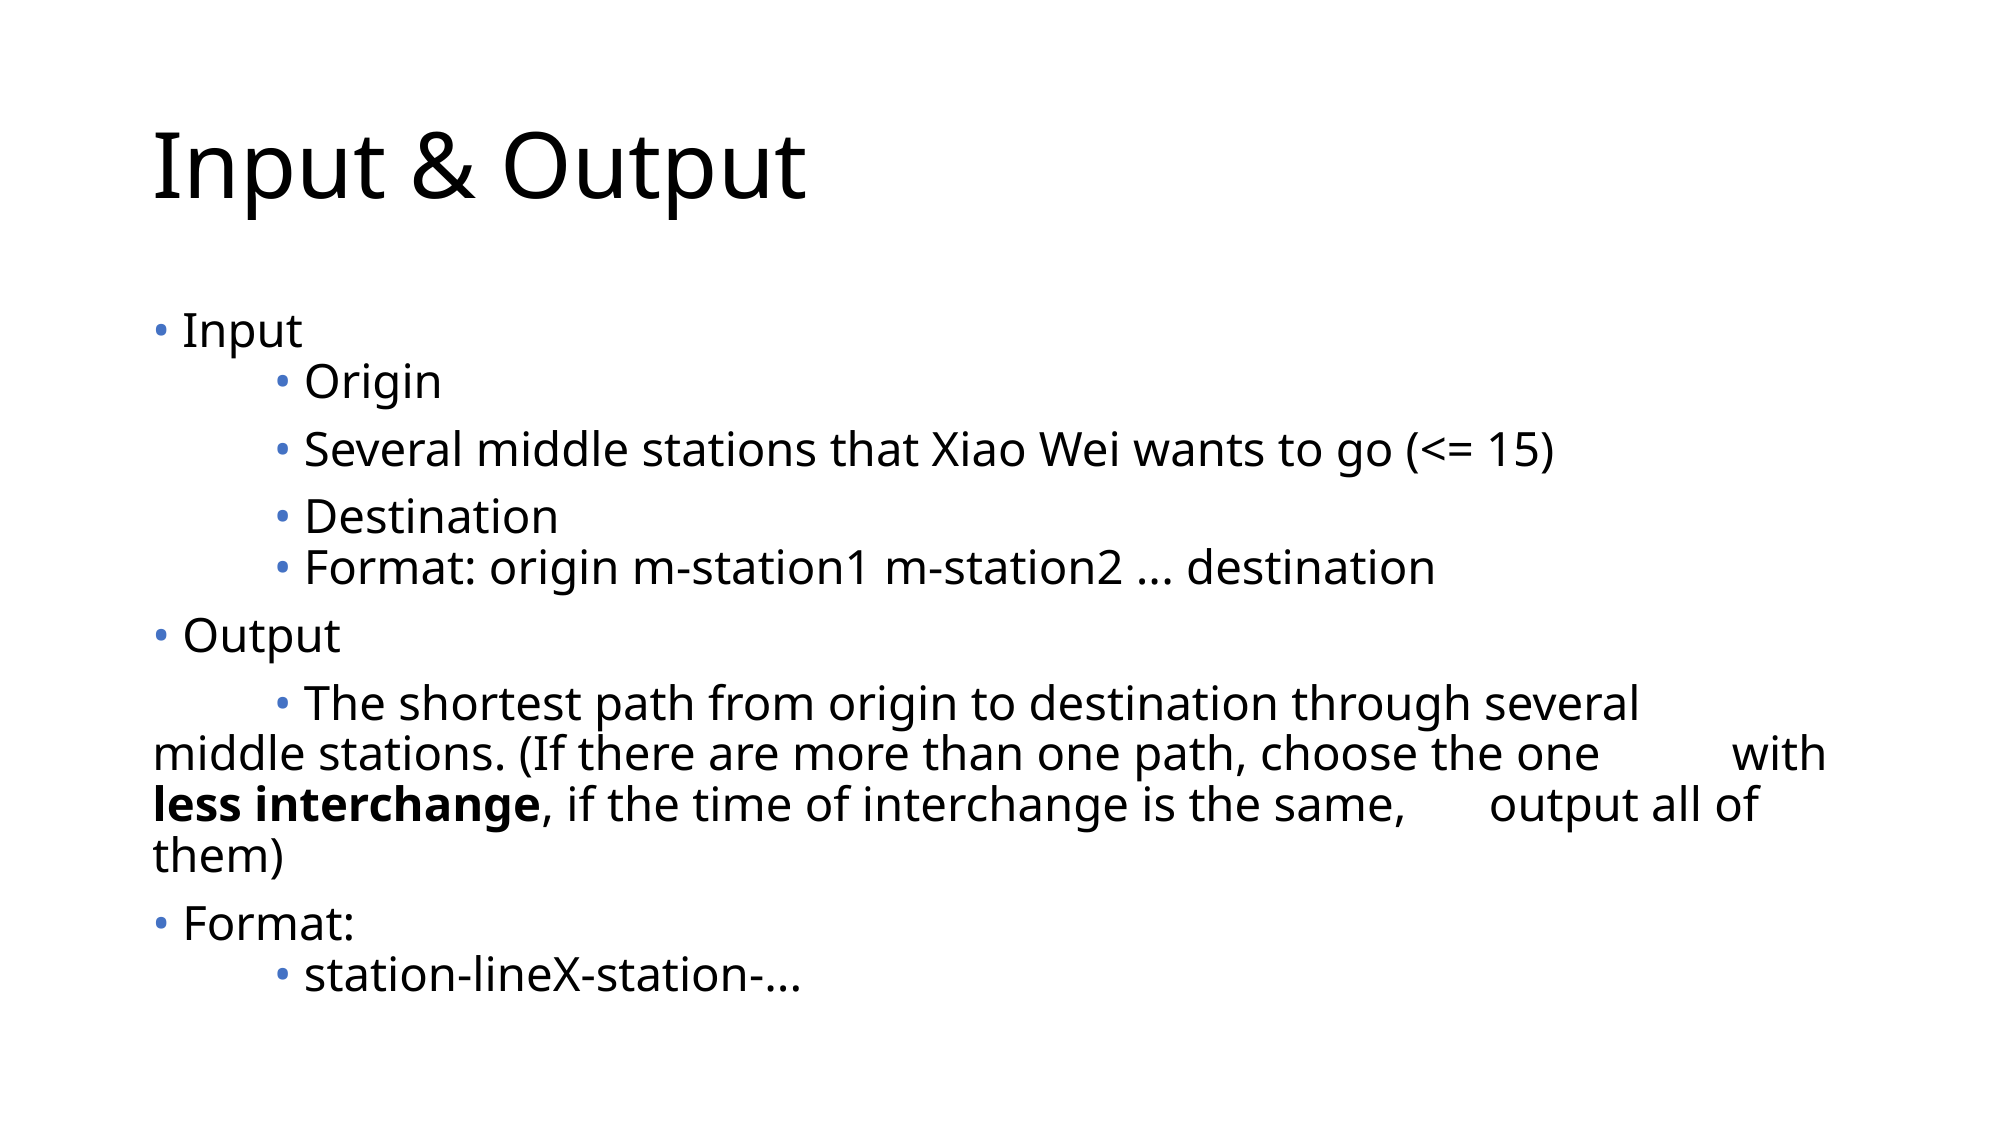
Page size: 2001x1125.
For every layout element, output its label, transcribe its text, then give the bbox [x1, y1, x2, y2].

list • Input • Origin • Several middle stations that Xiao Wei wants to go (<= 15) • Destination • Format: origin m-station1 m-station2 ... destination • Output • The shortest path from origin to destination through several middle stations. (If there are more than one path, choose the one with less interchange, if the time of interchange is the same, output all of them) • Format: • station-lineX-station-... [137, 299, 1863, 1014]
title Input & Output [137, 59, 1863, 278]
